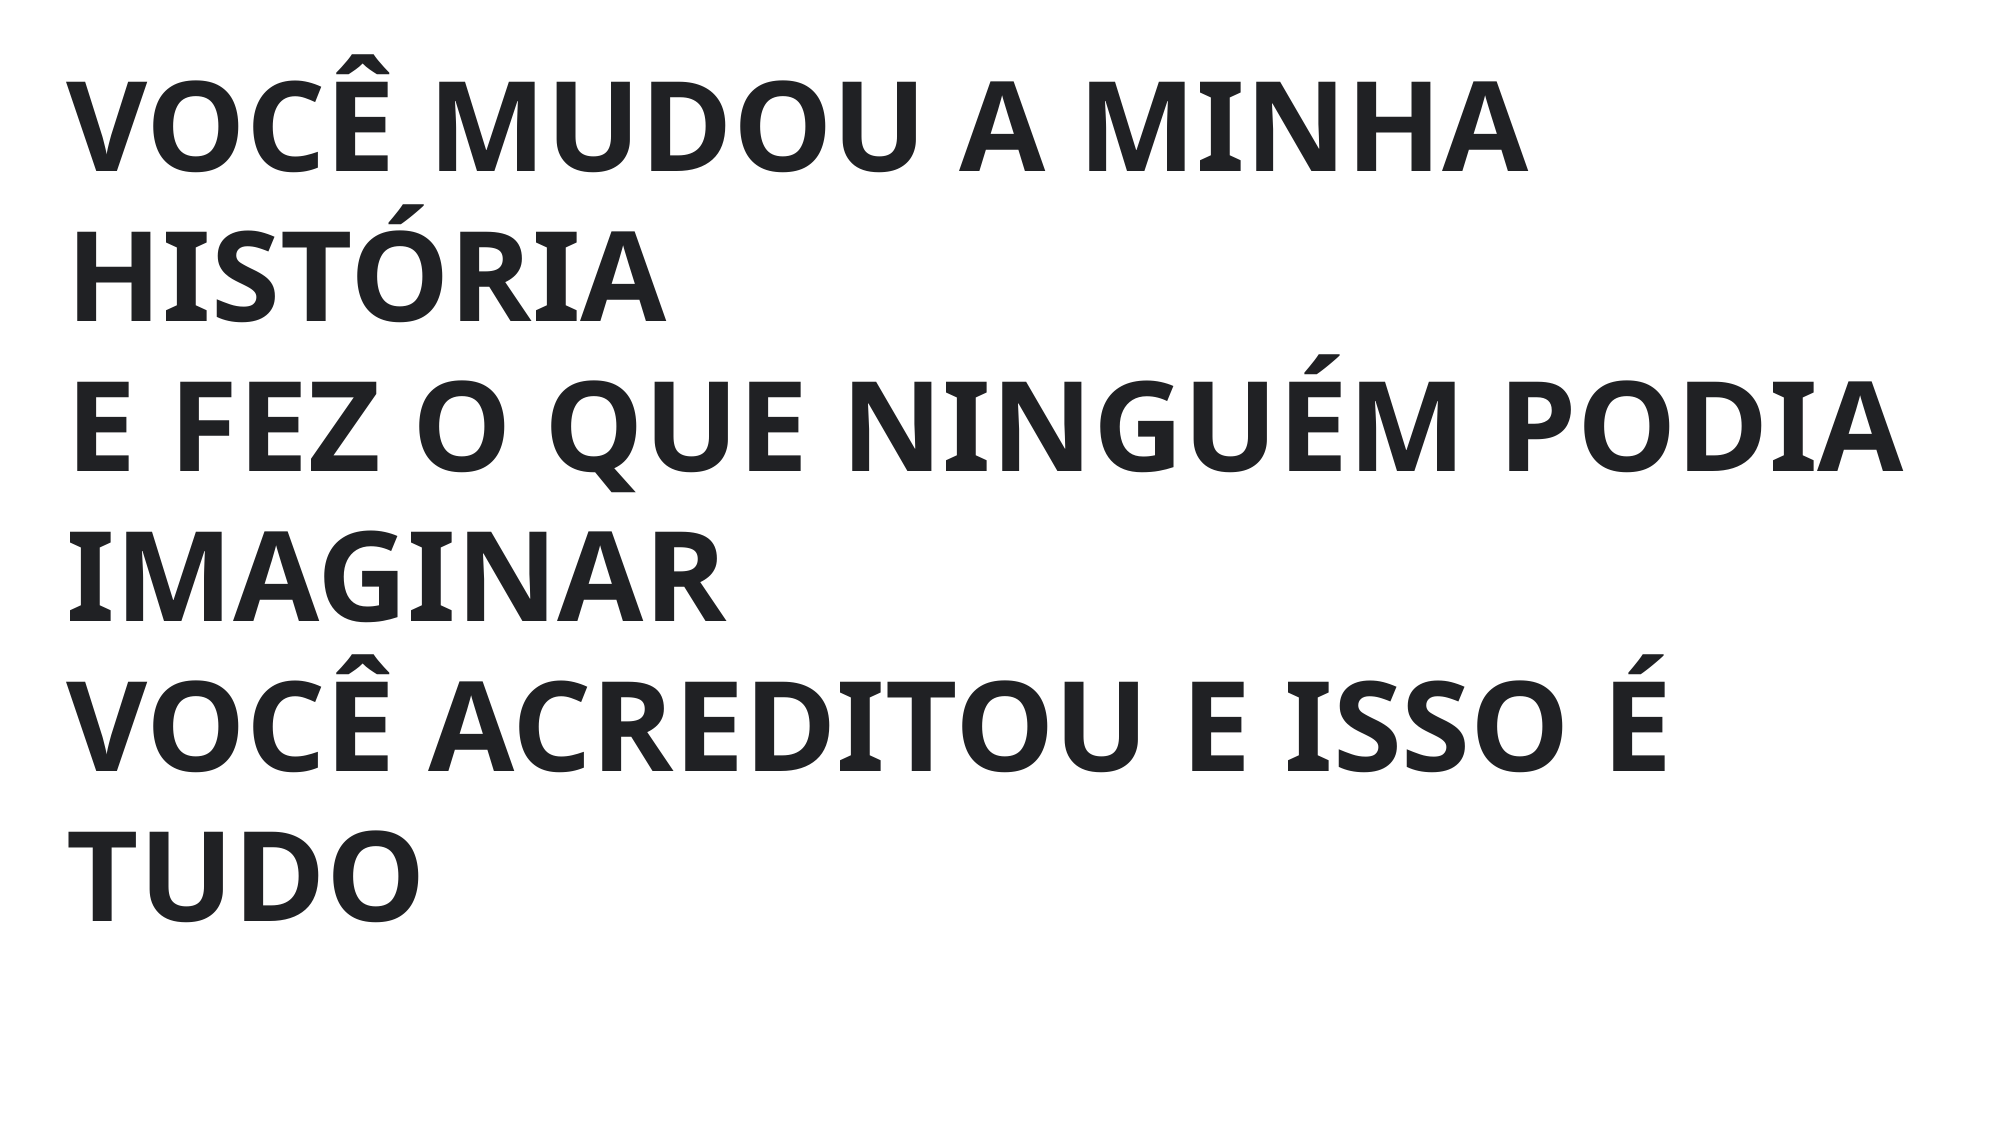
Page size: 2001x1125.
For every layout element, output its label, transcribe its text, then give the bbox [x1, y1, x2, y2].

text_box VOCÊ MUDOU A MINHA HISTÓRIA E FEZ O QUE NINGUÉM PODIA IMAGINAR VOCÊ ACREDITOU E ISSO É TUDO [52, 38, 1984, 954]
